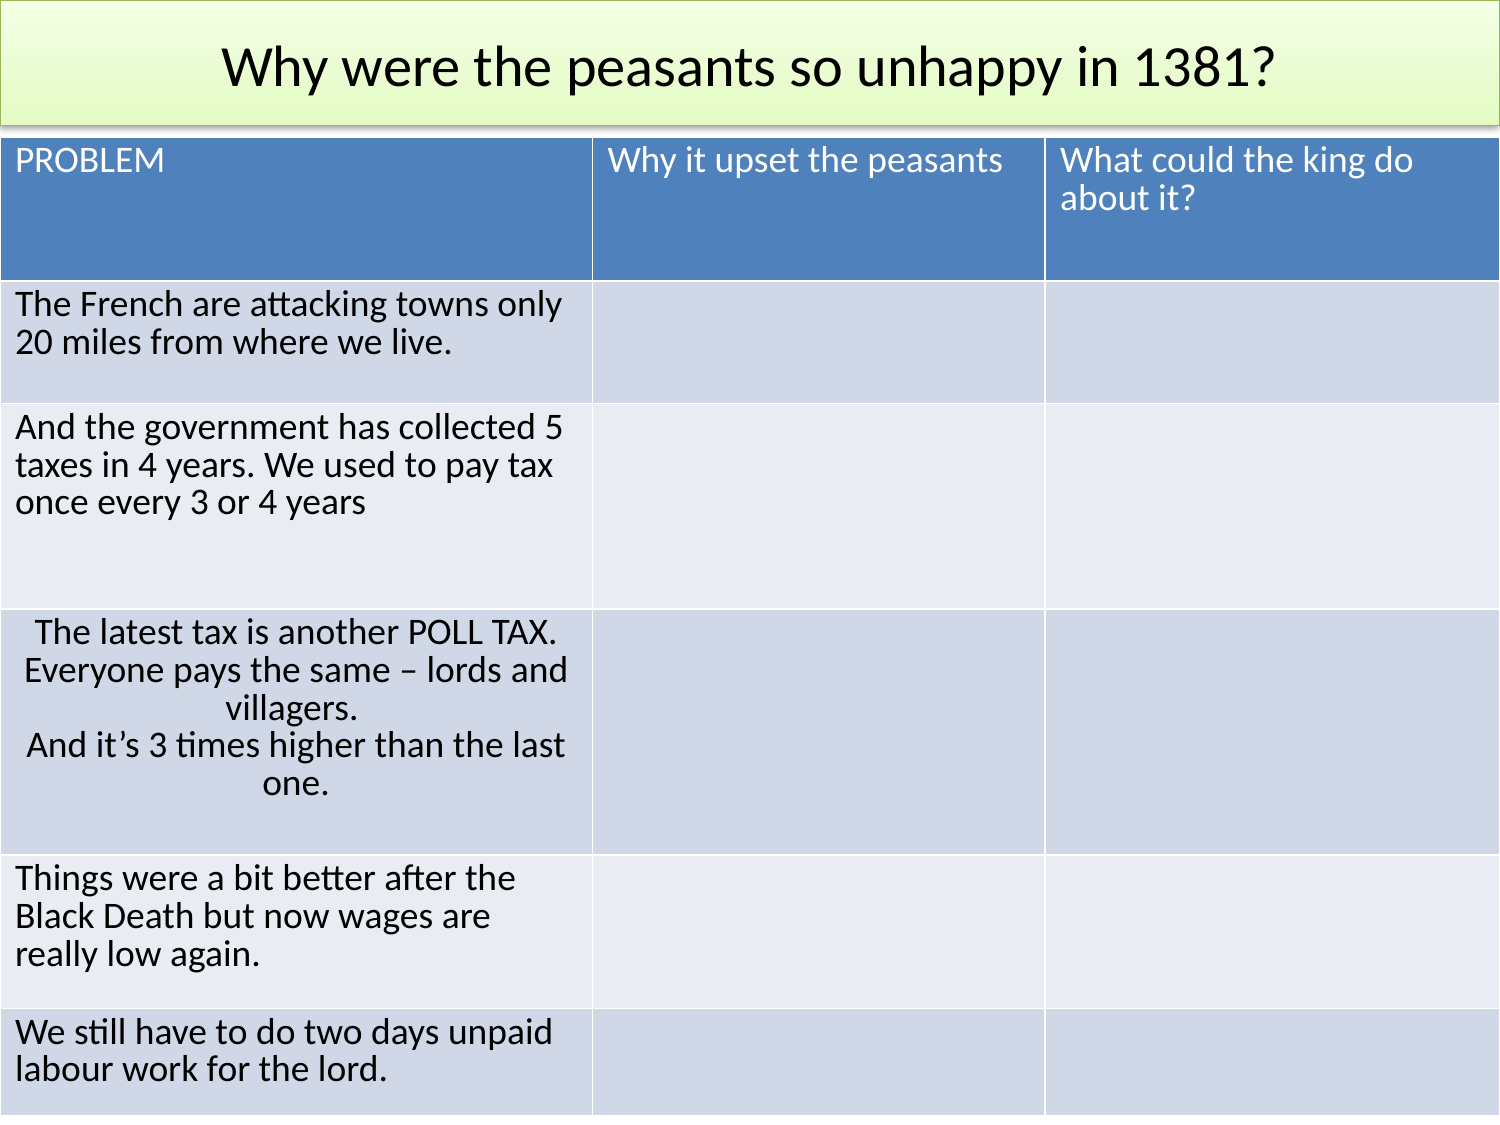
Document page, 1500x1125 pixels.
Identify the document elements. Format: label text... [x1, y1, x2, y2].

table_cell [1046, 404, 1499, 608]
table_cell [1046, 856, 1499, 1008]
title Why were the peasants so unhappy in 1381? [0, 0, 1500, 126]
table_cell Things were a bit better after the Black Death but now wages are really low again. [1, 856, 592, 1008]
table_cell [1046, 282, 1499, 403]
table_cell [593, 404, 1044, 608]
table_cell [1046, 1009, 1499, 1115]
table_cell [593, 856, 1044, 1008]
table_cell The latest tax is another POLL TAX. Everyone pays the same – lords and villagers. And it’s 3 times higher than the last one. [1, 610, 592, 854]
table_cell [593, 610, 1044, 854]
table_cell The French are attacking towns only 20 miles from where we live. [1, 282, 592, 403]
table_header Why it upset the peasants [593, 138, 1044, 280]
table_cell [593, 1009, 1044, 1115]
table_cell [1046, 610, 1499, 854]
table_header PROBLEM [1, 138, 592, 280]
table_cell [593, 282, 1044, 403]
table_cell We still have to do two days unpaid labour work for the lord. [1, 1009, 592, 1115]
table_cell And the government has collected 5 taxes in 4 years. We used to pay tax once every 3 or 4 years [1, 404, 592, 608]
table_header What could the king do about it? [1046, 138, 1499, 280]
